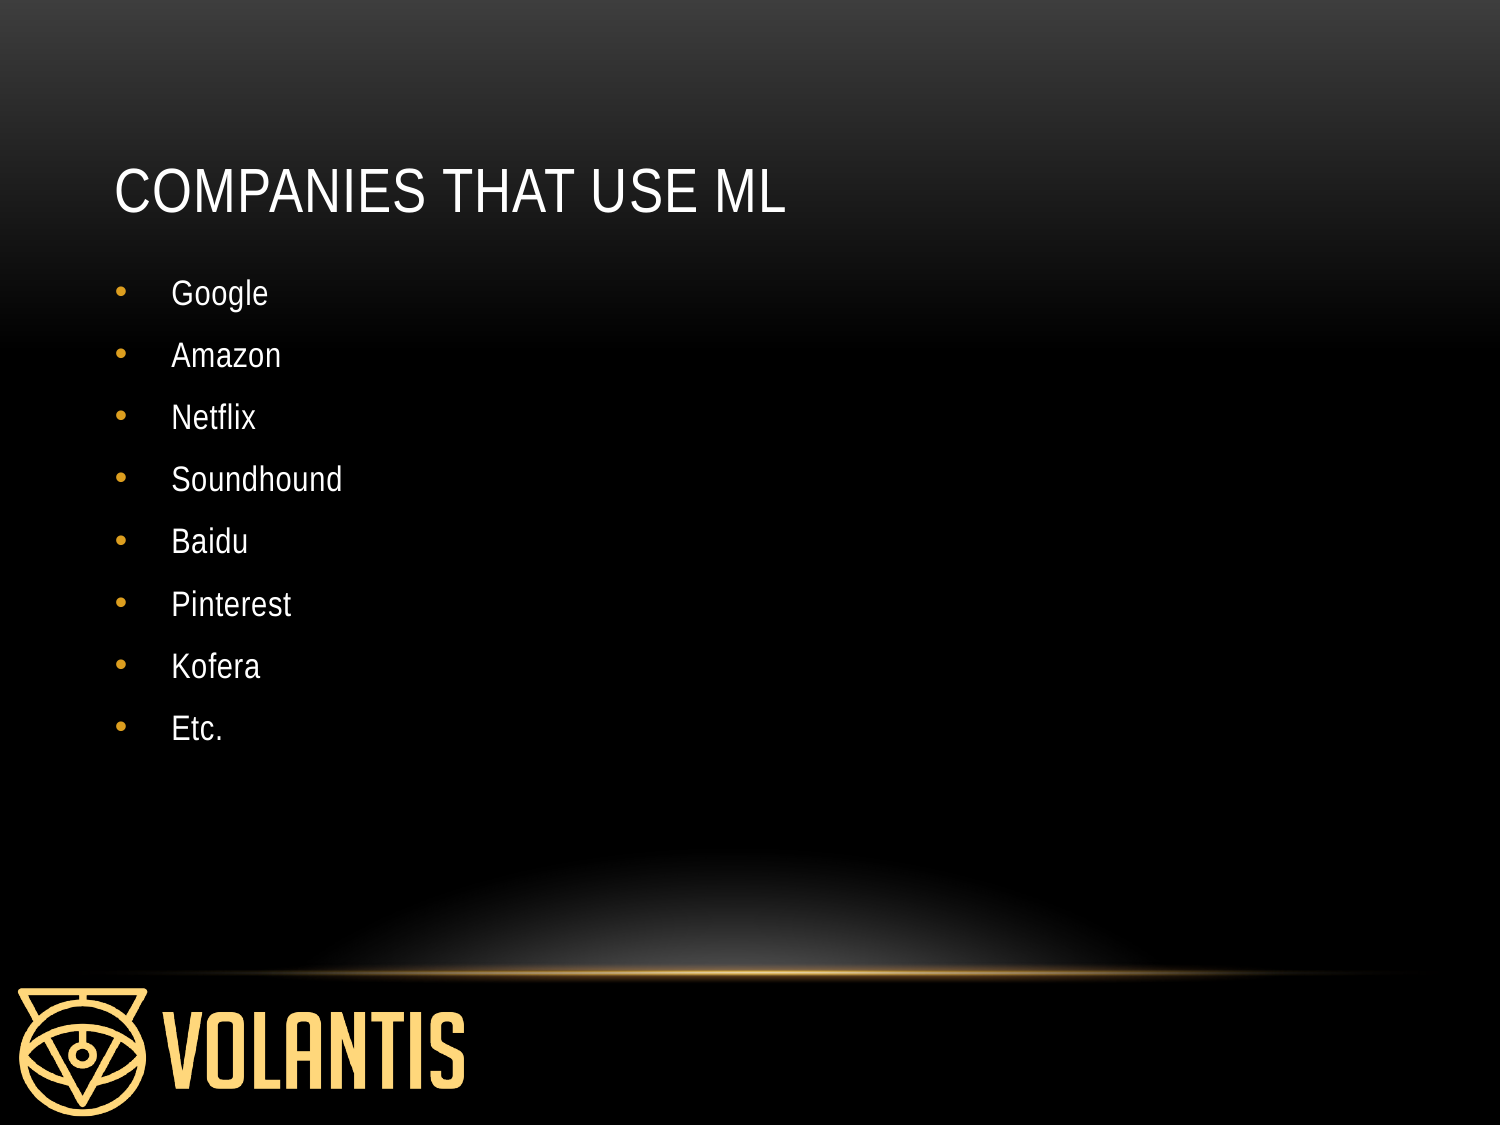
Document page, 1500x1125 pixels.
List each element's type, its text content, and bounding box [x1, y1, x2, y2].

list Google Amazon Netflix Soundhound Baidu Pinterest Kofera Etc. [99, 262, 1400, 938]
title Companies that use ML [99, 45, 1400, 233]
picture [0, 0, 1500, 1125]
